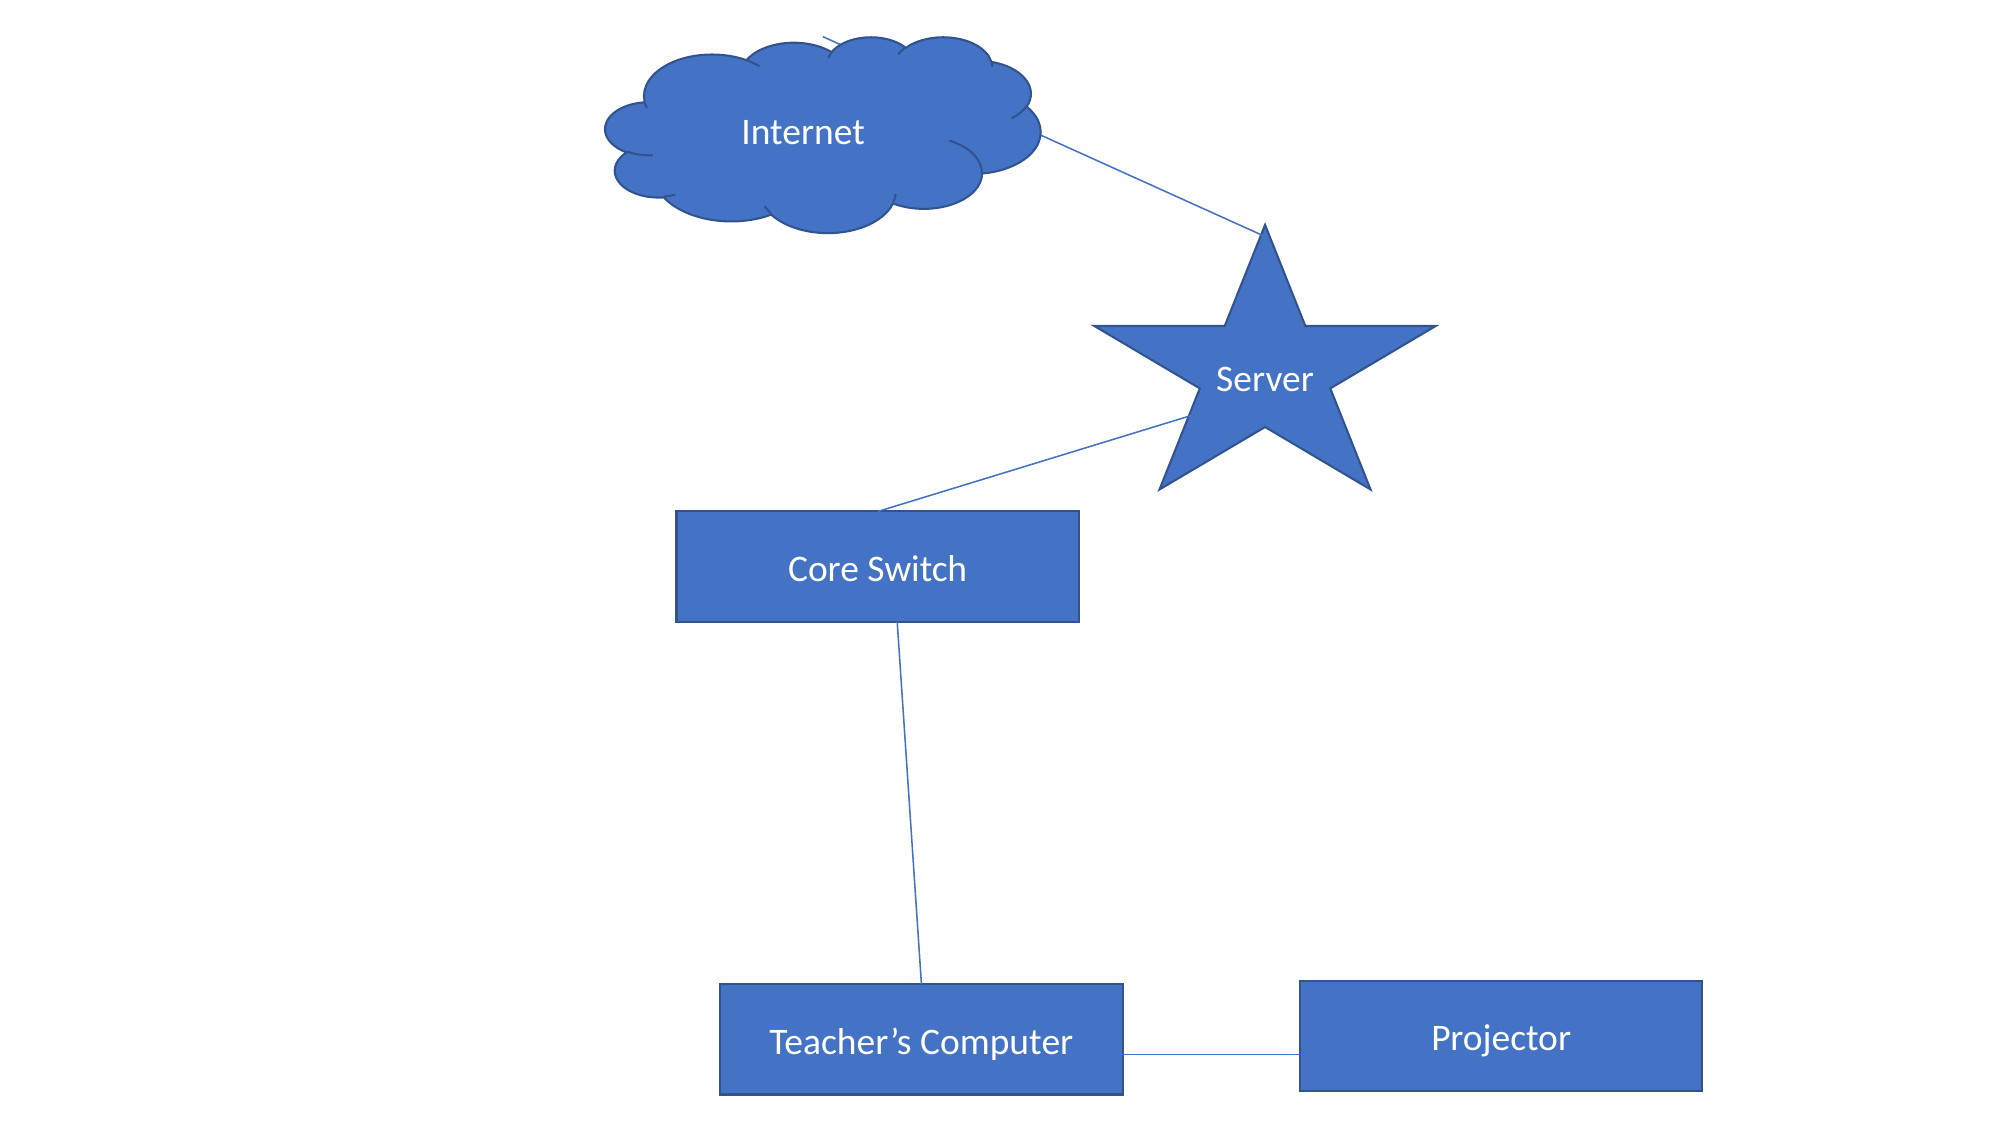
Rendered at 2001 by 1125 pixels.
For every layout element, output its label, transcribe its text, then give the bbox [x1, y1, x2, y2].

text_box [877, 414, 1195, 512]
text_box Internet [604, 37, 1041, 234]
text_box Server [1094, 237, 1436, 490]
text_box Teacher’s Computer [720, 983, 1123, 1095]
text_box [1039, 134, 1266, 237]
text_box Projector [1299, 980, 1703, 1092]
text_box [896, 621, 922, 985]
text_box Core Switch [676, 511, 1080, 622]
